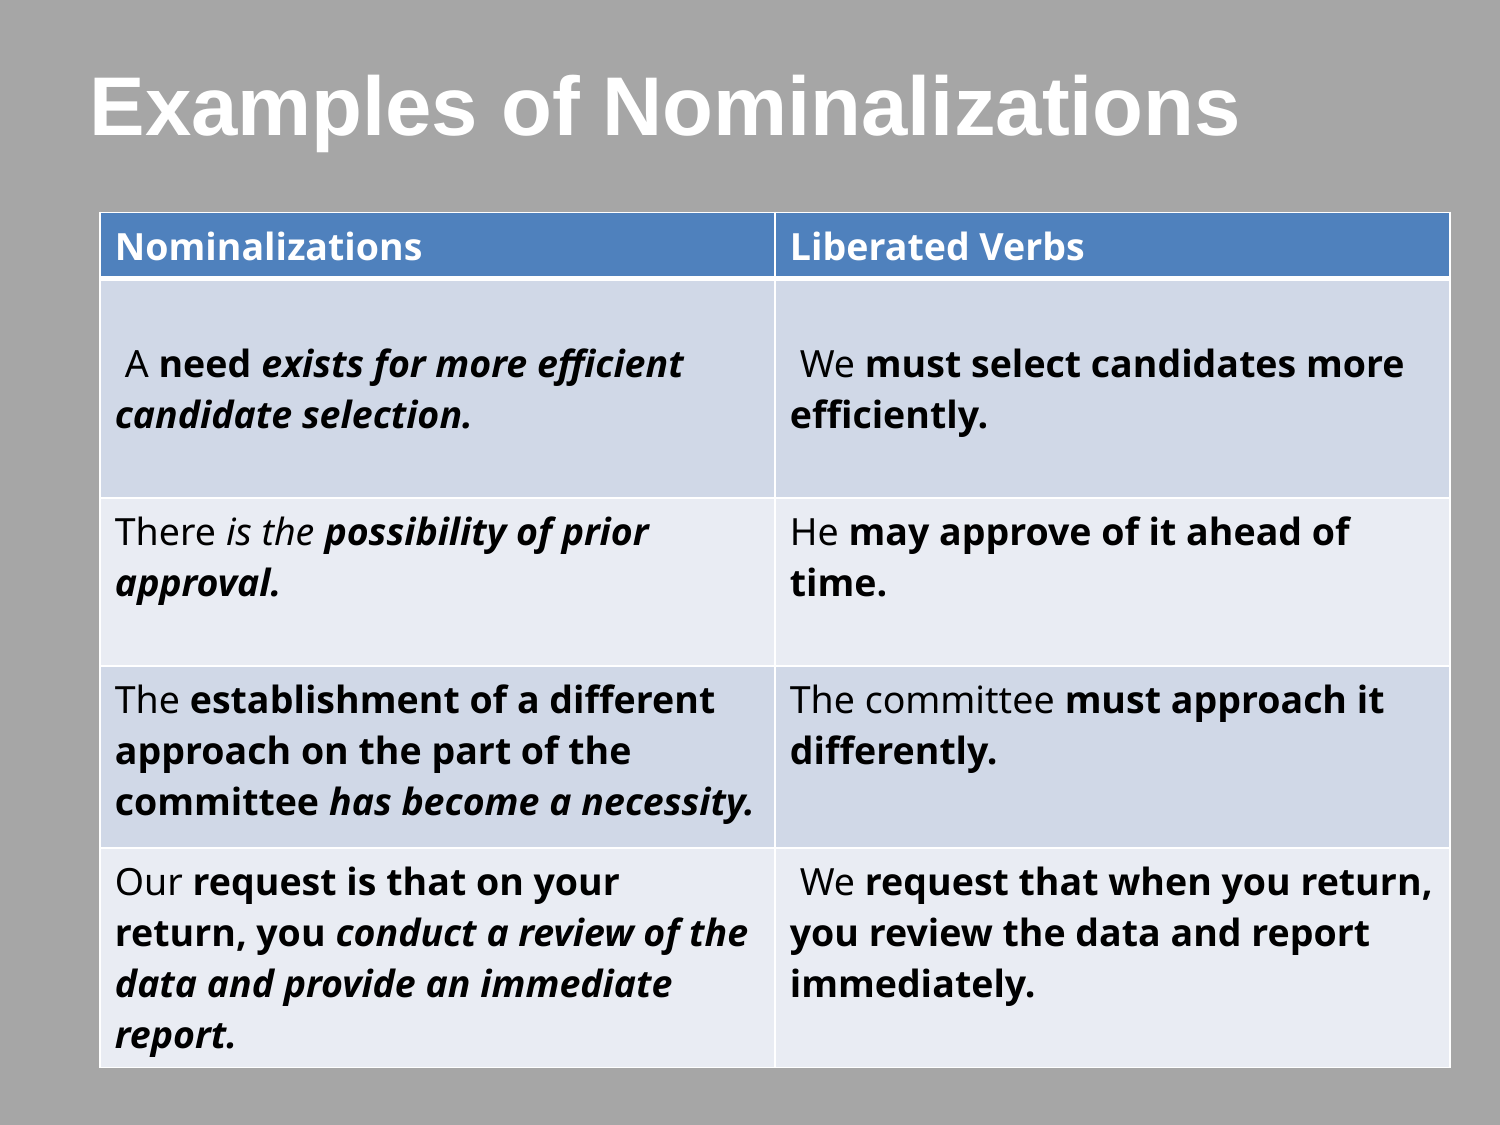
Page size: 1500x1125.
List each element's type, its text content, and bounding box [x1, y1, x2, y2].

table_header Liberated Verbs [776, 213, 1449, 276]
table_cell We must select candidates more efficiently. [776, 281, 1449, 497]
table_cell Our request is that on your return, you conduct a review of the data and provide an immediate report. [101, 849, 774, 1067]
table_cell We request that when you return, you review the data and report immediately. [776, 849, 1449, 1067]
table_header Nominalizations [101, 213, 774, 276]
table_cell The committee must approach it differently. [776, 667, 1449, 847]
table_cell The establishment of a different approach on the part of the committee has become a necessity. [101, 667, 774, 847]
title Examples of Nominalizations [75, 45, 1425, 233]
table_cell A need exists for more efficient candidate selection. [101, 281, 774, 497]
table_cell He may approve of it ahead of time. [776, 499, 1449, 665]
table_cell There is the possibility of prior approval. [101, 499, 774, 665]
